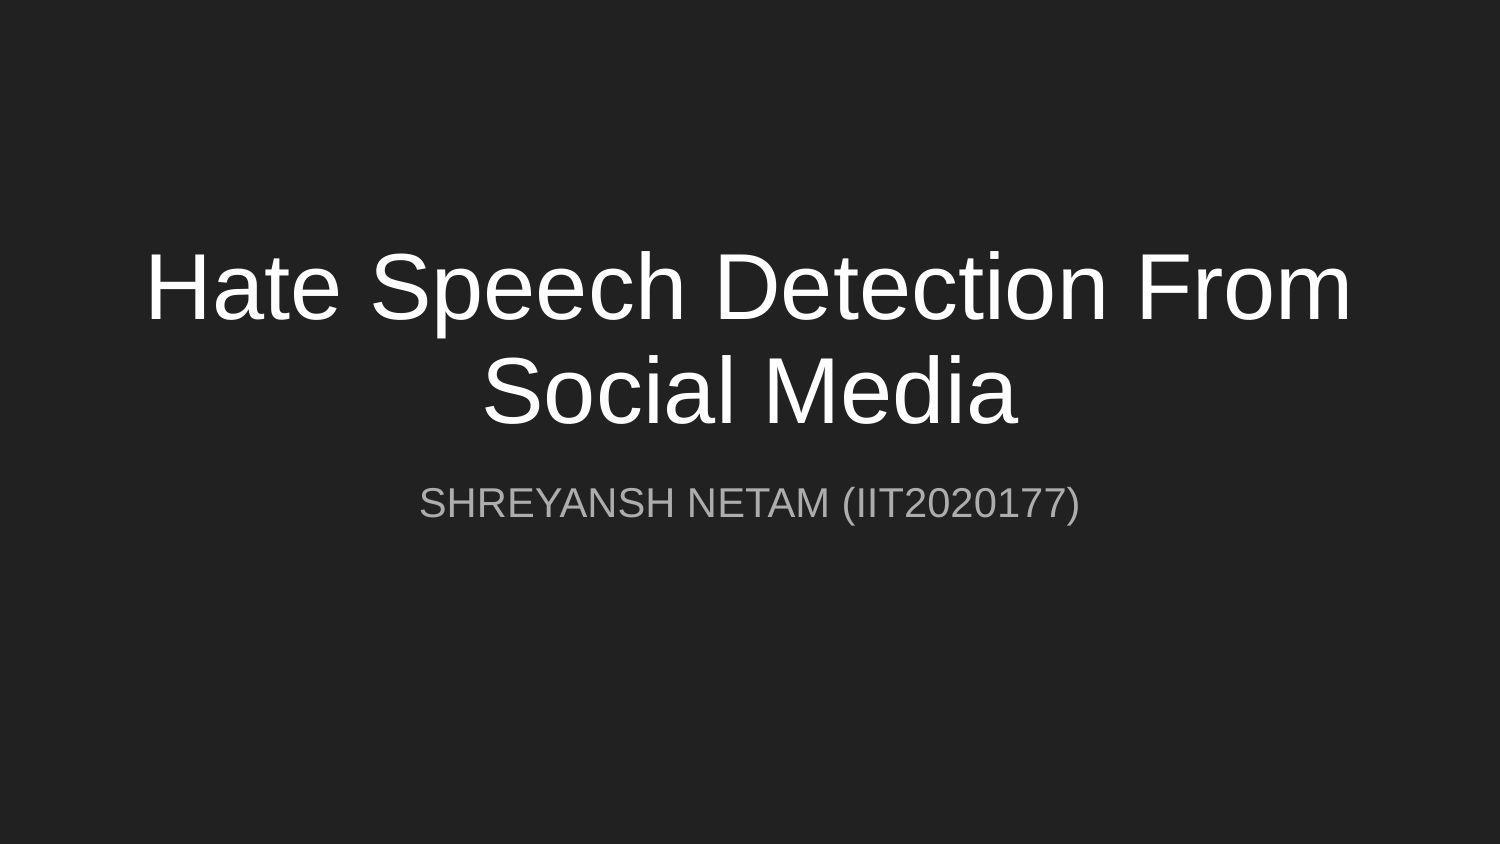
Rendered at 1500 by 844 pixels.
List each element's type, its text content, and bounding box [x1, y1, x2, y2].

title Hate Speech Detection From Social Media [51, 122, 1449, 459]
subtitle SHREYANSH NETAM (IIT2020177) [51, 464, 1449, 595]
